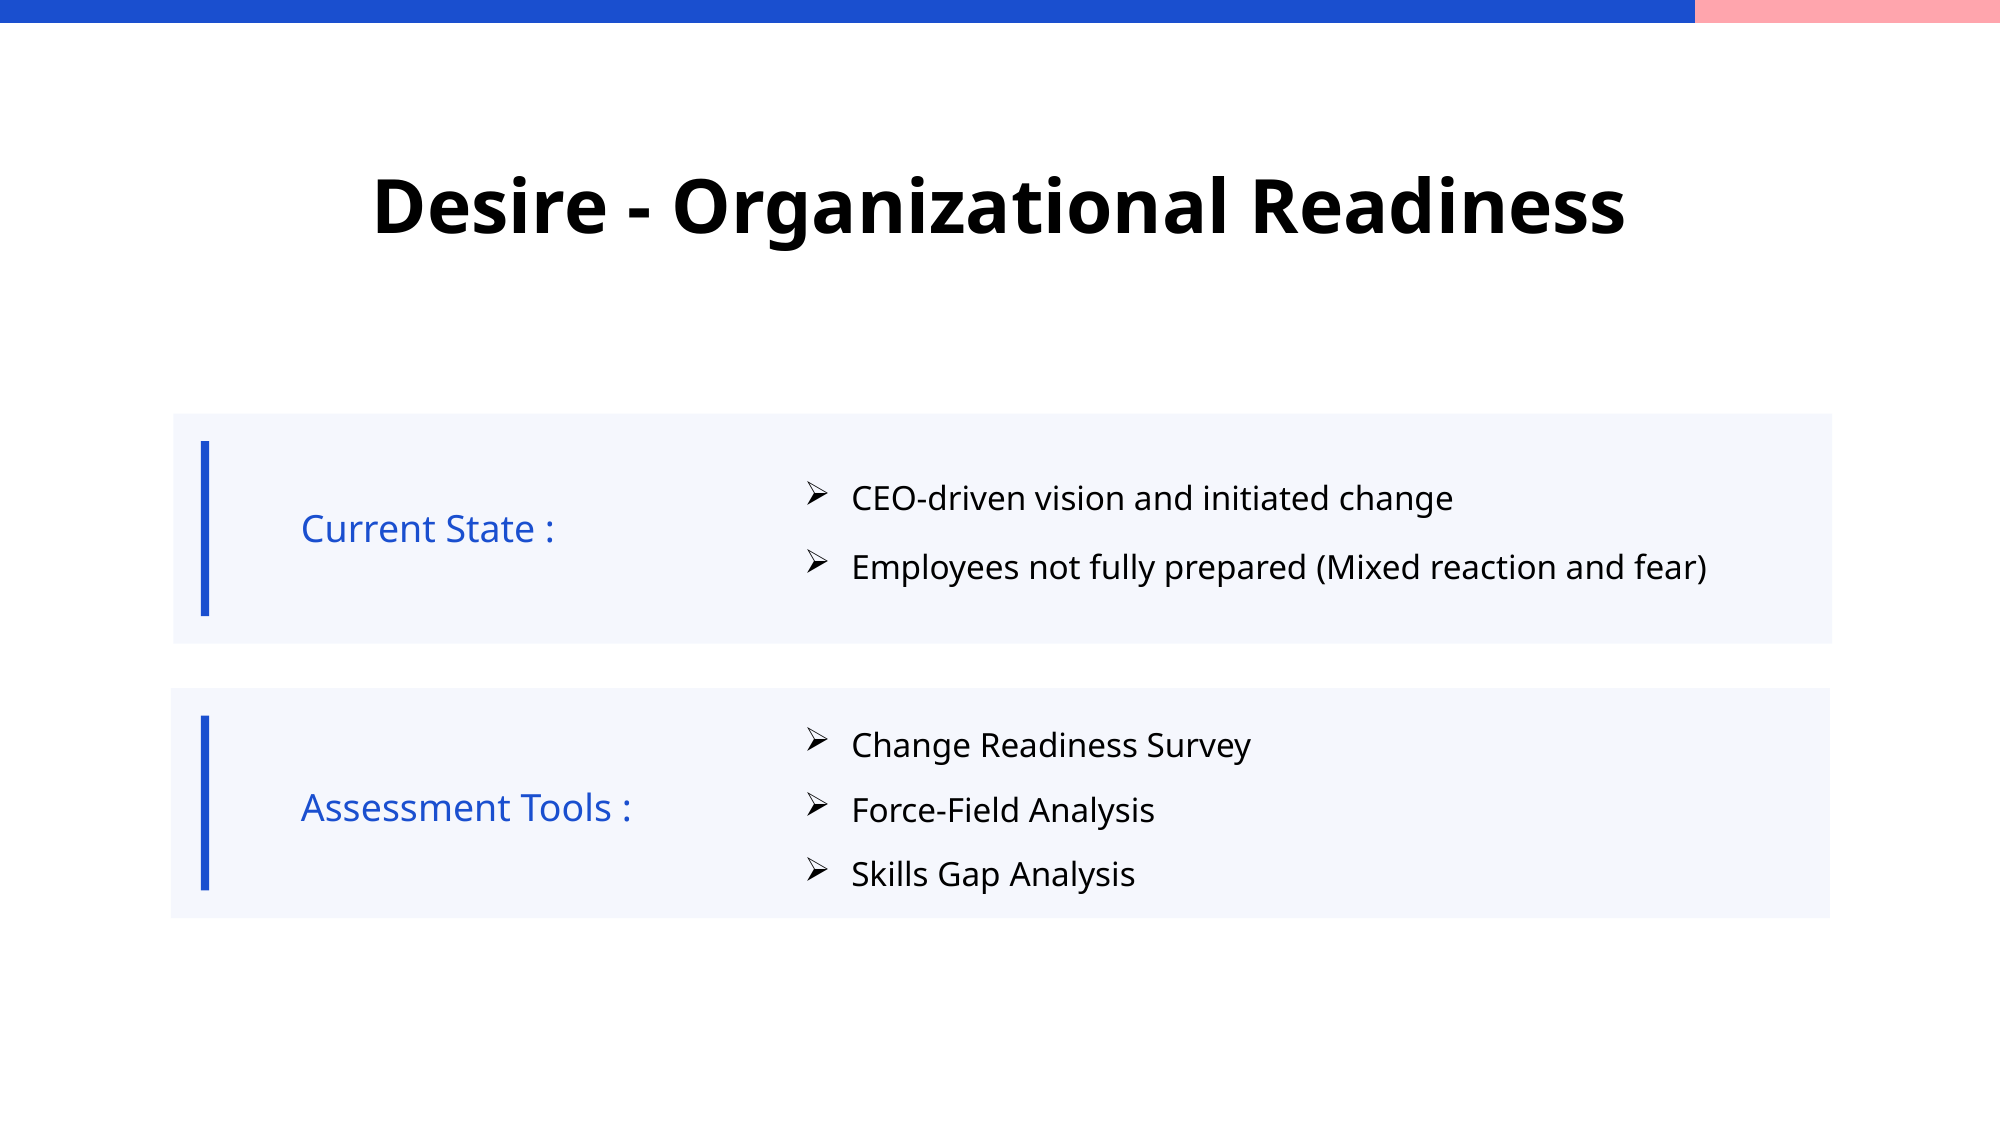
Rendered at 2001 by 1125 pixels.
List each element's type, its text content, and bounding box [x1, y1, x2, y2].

title Desire - Organizational Readiness [138, 62, 1862, 249]
list Assessment Tools : [300, 719, 804, 895]
list CEO-driven vision and initiated change Employees not fully prepared (Mixed reaction and fear) [804, 440, 1796, 616]
list Change Readiness Survey Force-Field Analysis Skills Gap Analysis [804, 719, 1655, 895]
list Current State : [300, 440, 804, 616]
